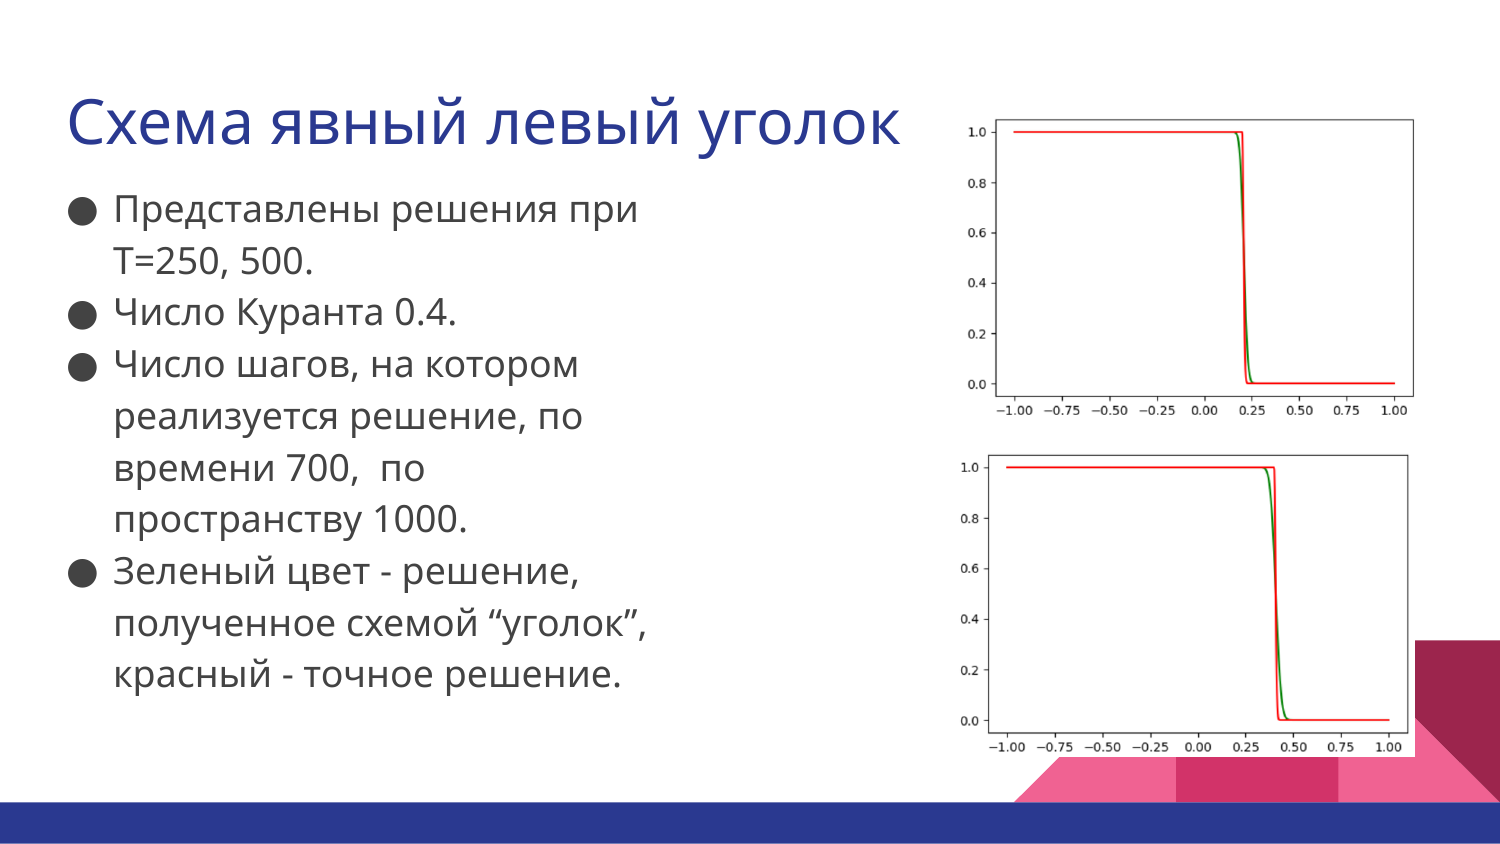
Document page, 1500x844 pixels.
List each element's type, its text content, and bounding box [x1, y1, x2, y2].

title Схема явный левый уголок [51, 67, 1449, 167]
list Представлены решения при T=250, 500. Число Куранта 0.4. Число шагов, на котором реализуется решение, по времени 700, по пространству 1000. Зеленый цвет - решение, полученное схемой “уголок”, красный - точное решение. [51, 163, 666, 750]
picture [951, 445, 1416, 757]
picture [962, 114, 1416, 419]
